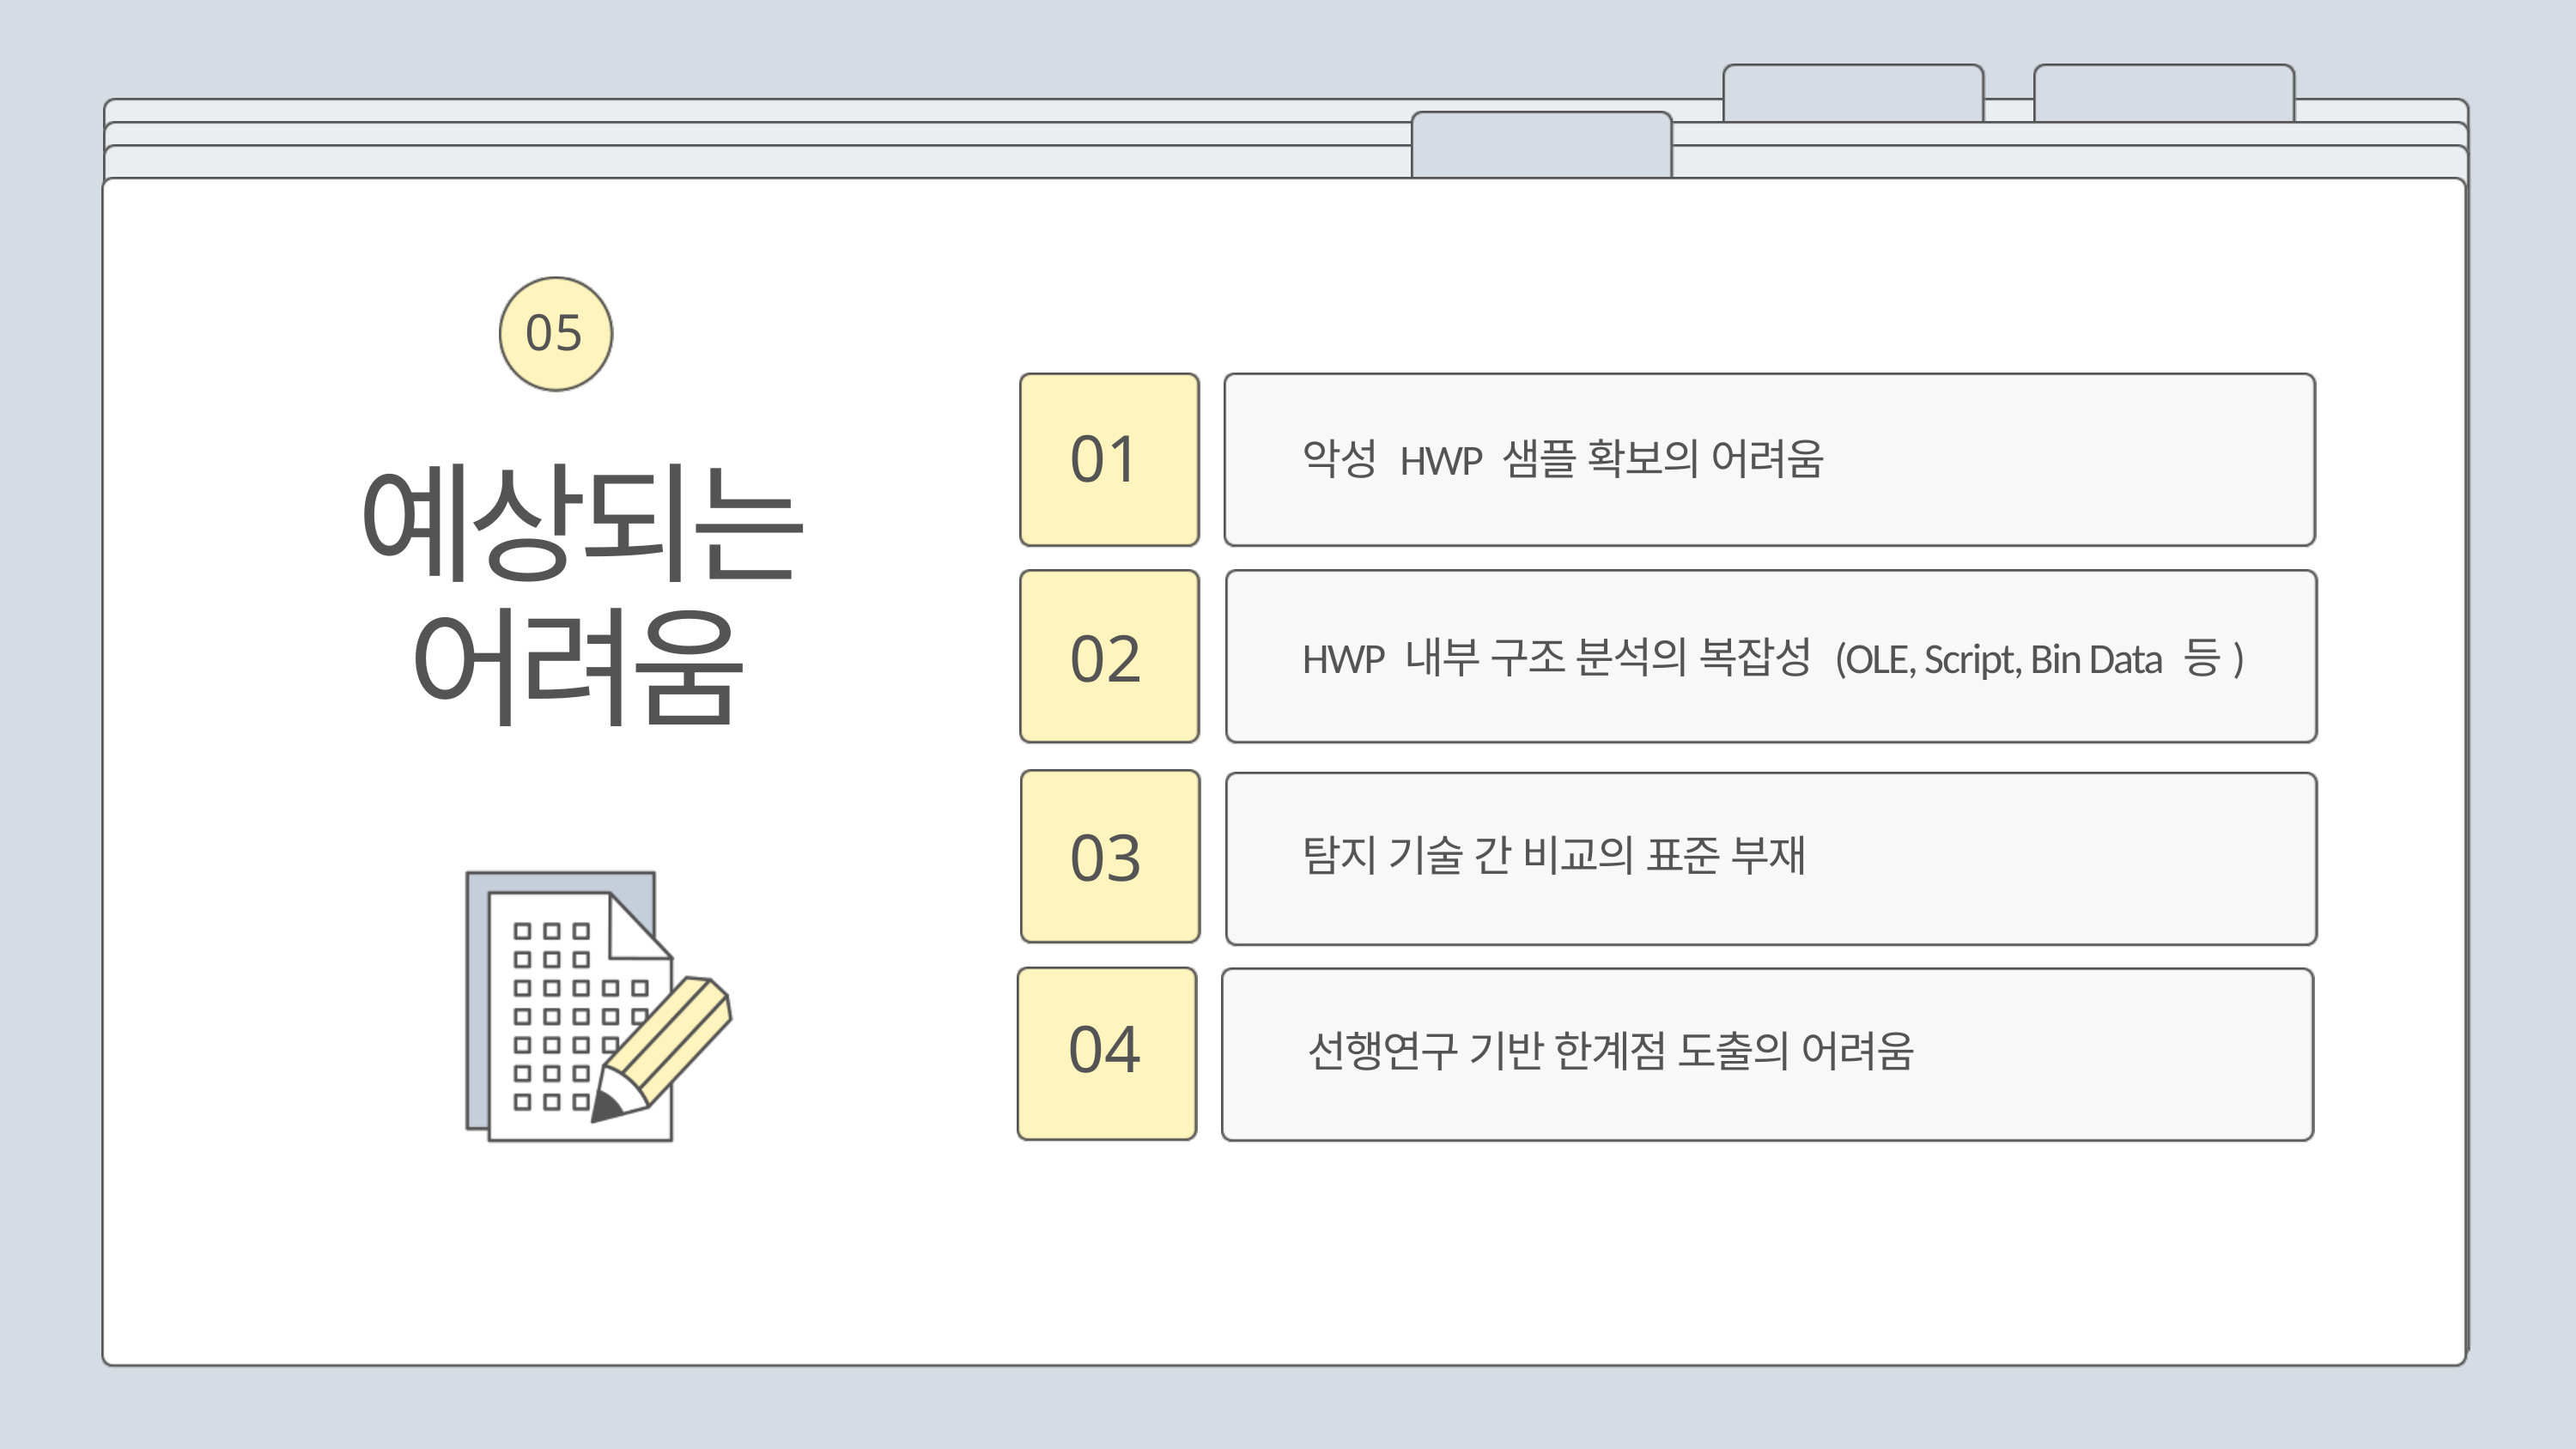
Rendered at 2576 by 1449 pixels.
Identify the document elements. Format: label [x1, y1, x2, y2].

picture [101, 64, 2471, 1368]
